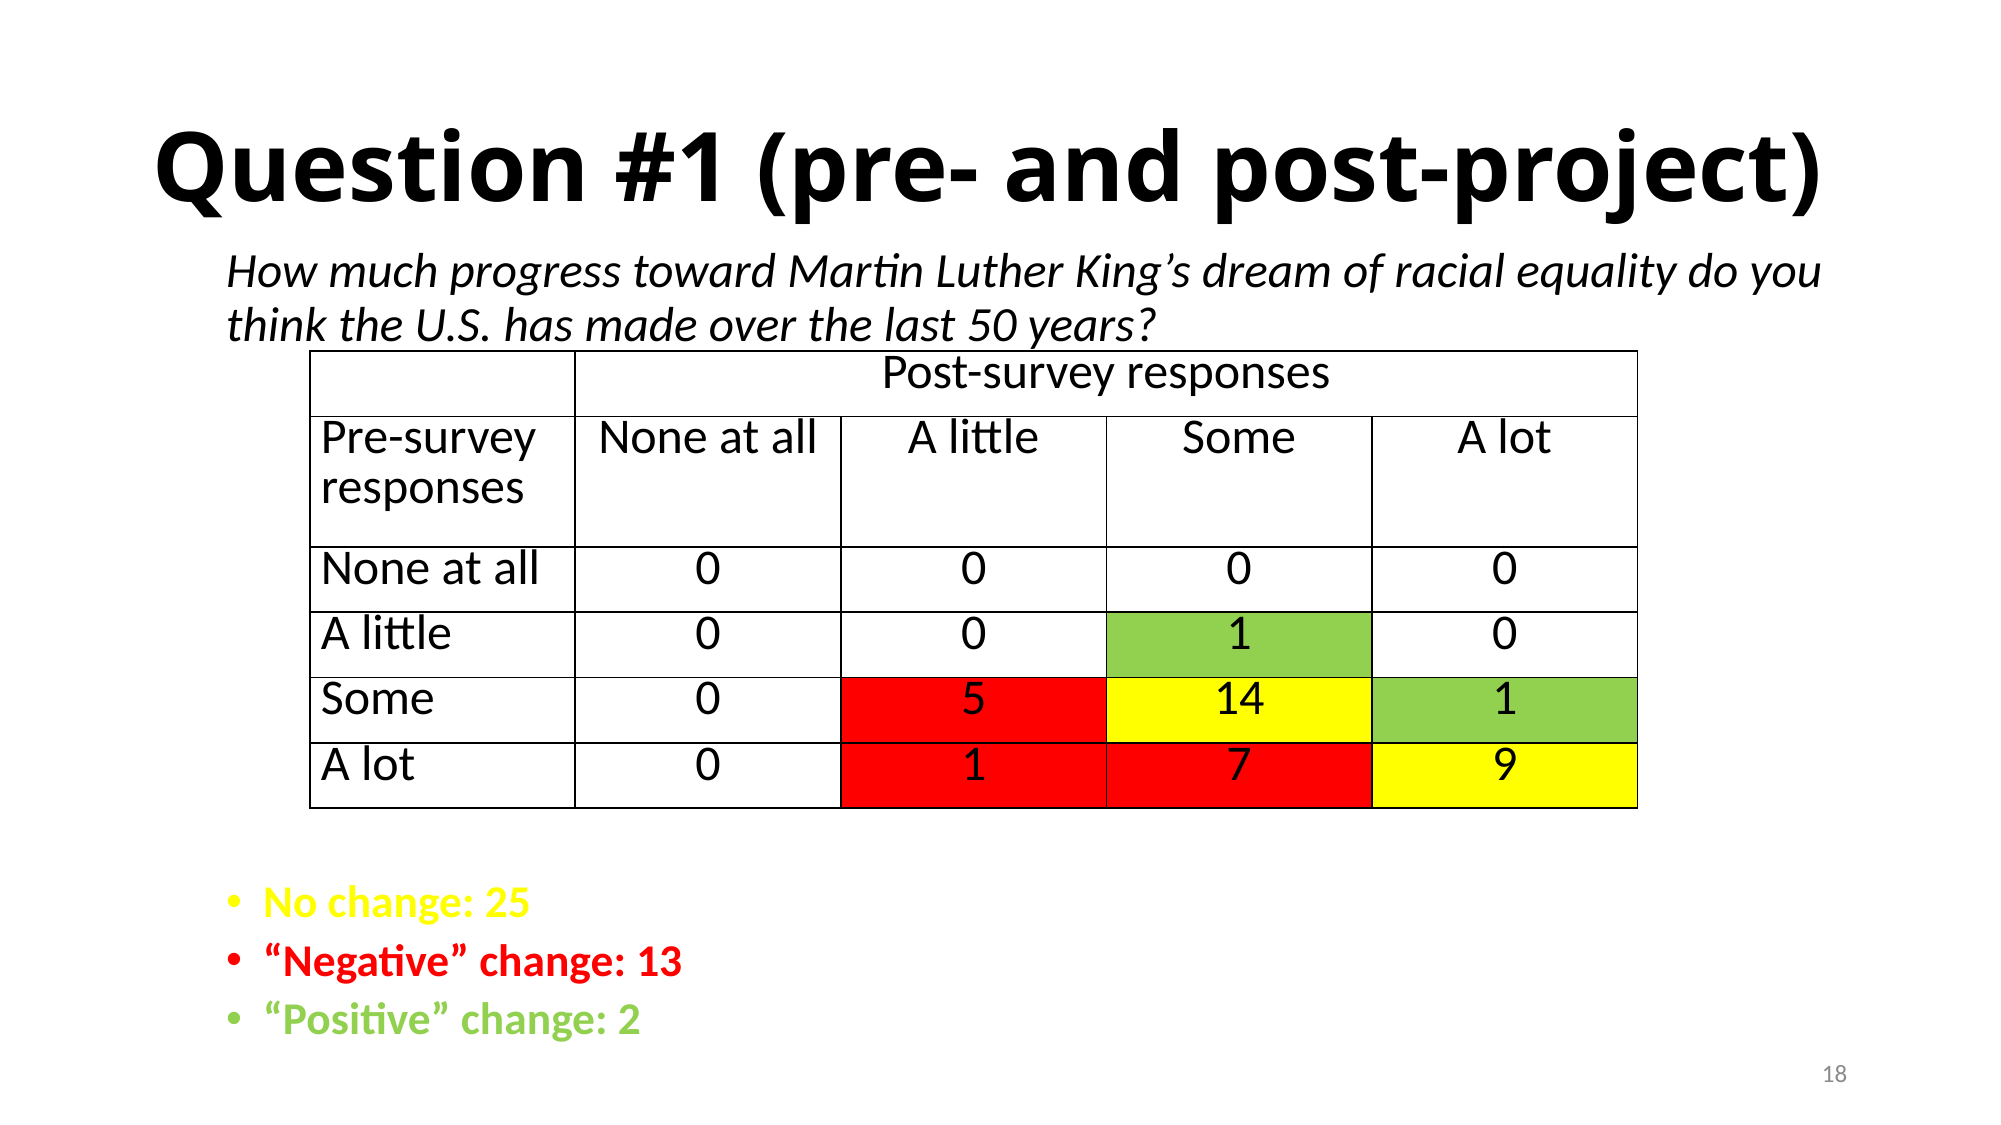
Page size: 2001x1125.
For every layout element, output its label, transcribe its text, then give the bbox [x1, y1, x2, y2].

table_cell 1 [842, 744, 1106, 807]
slide_number 18 [1412, 1056, 1863, 1103]
table_cell 0 [576, 613, 840, 677]
table_cell 1 [1107, 613, 1371, 677]
table_cell 5 [842, 678, 1106, 742]
list How much progress toward Martin Luther King’s dream of racial equality do you think the U.S. has made over the last 50 years? No change: 25 “Negative” change: 13 “Positive” change: 2 [137, 237, 1901, 1056]
table_header Post-survey responses [576, 352, 1637, 416]
title Question #1 (pre- and post-project) [137, 61, 1863, 237]
table_cell 0 [576, 548, 840, 611]
table_cell 0 [842, 613, 1106, 677]
table_cell 0 [1373, 613, 1637, 677]
table_cell None at all [311, 548, 574, 611]
table_cell Some [1107, 417, 1371, 546]
table_cell 0 [576, 744, 840, 807]
table_header [311, 352, 574, 416]
table_cell None at all [576, 417, 840, 546]
table_cell Pre-survey responses [311, 417, 574, 546]
table_cell 7 [1107, 744, 1371, 807]
table_cell 1 [1373, 678, 1637, 742]
table_cell 0 [576, 678, 840, 742]
table_cell A lot [1373, 417, 1637, 546]
table_cell 0 [1373, 548, 1637, 611]
table_cell A lot [311, 744, 574, 807]
table_cell 0 [1107, 548, 1371, 611]
table_cell 14 [1107, 678, 1371, 742]
table_cell A little [842, 417, 1106, 546]
table_cell A little [311, 613, 574, 677]
table_cell 9 [1373, 744, 1637, 807]
table_cell 0 [842, 548, 1106, 611]
table_cell Some [311, 678, 574, 742]
